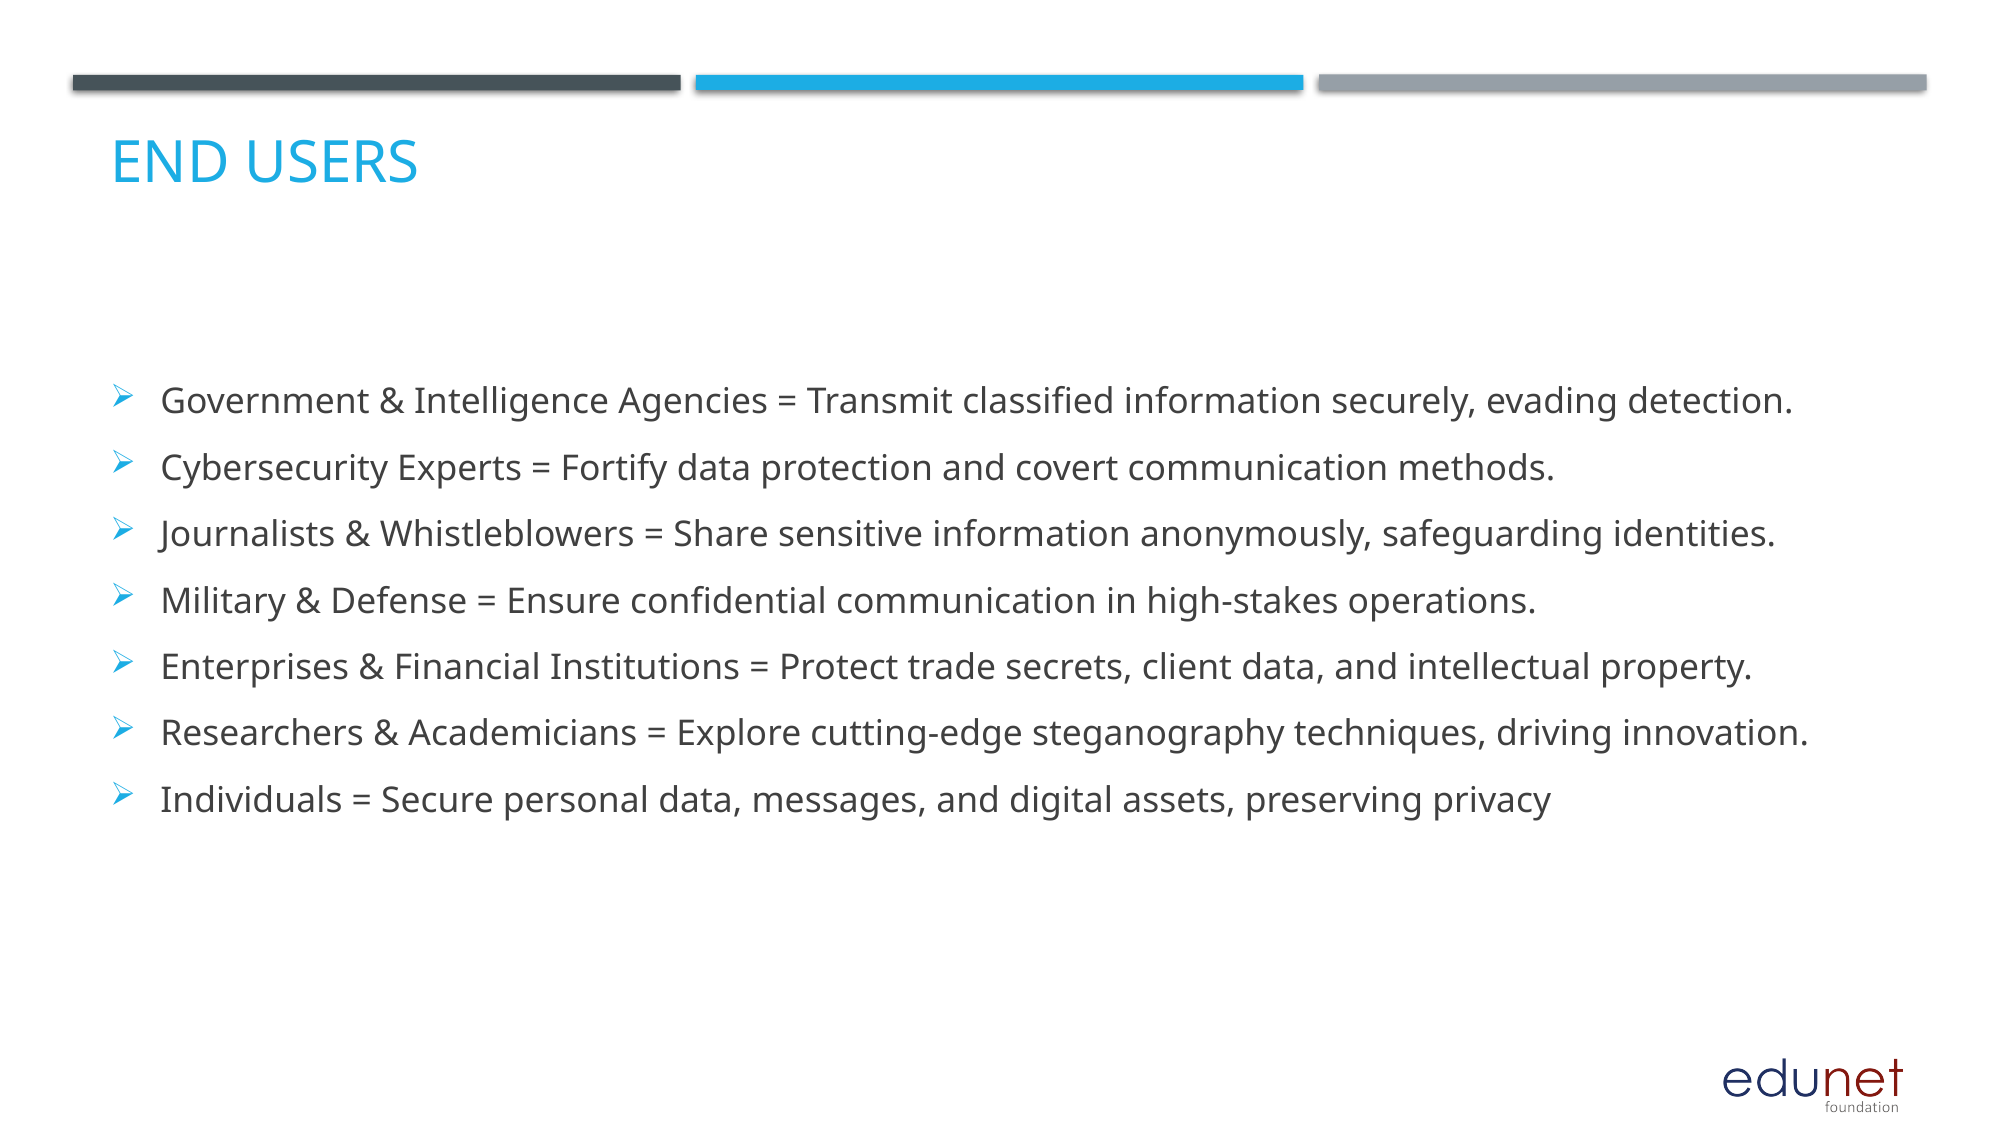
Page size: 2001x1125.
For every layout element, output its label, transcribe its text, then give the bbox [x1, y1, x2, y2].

picture [1719, 1056, 1905, 1116]
list Government & Intelligence Agencies = Transmit classified information securely, evading detection. Cybersecurity Experts = Fortify data protection and covert communication methods. Journalists & Whistleblowers = Share sensitive information anonymously, safeguarding identities. Military & Defense = Ensure confidential communication in high-stakes operations. Enterprises & Financial Institutions = Protect trade secrets, client data, and intellectual property. Researchers & Academicians = Explore cutting-edge steganography techniques, driving innovation. Individuals = Secure personal data, messages, and digital assets, preserving privacy [95, 213, 1905, 981]
title End users [95, 115, 1905, 203]
